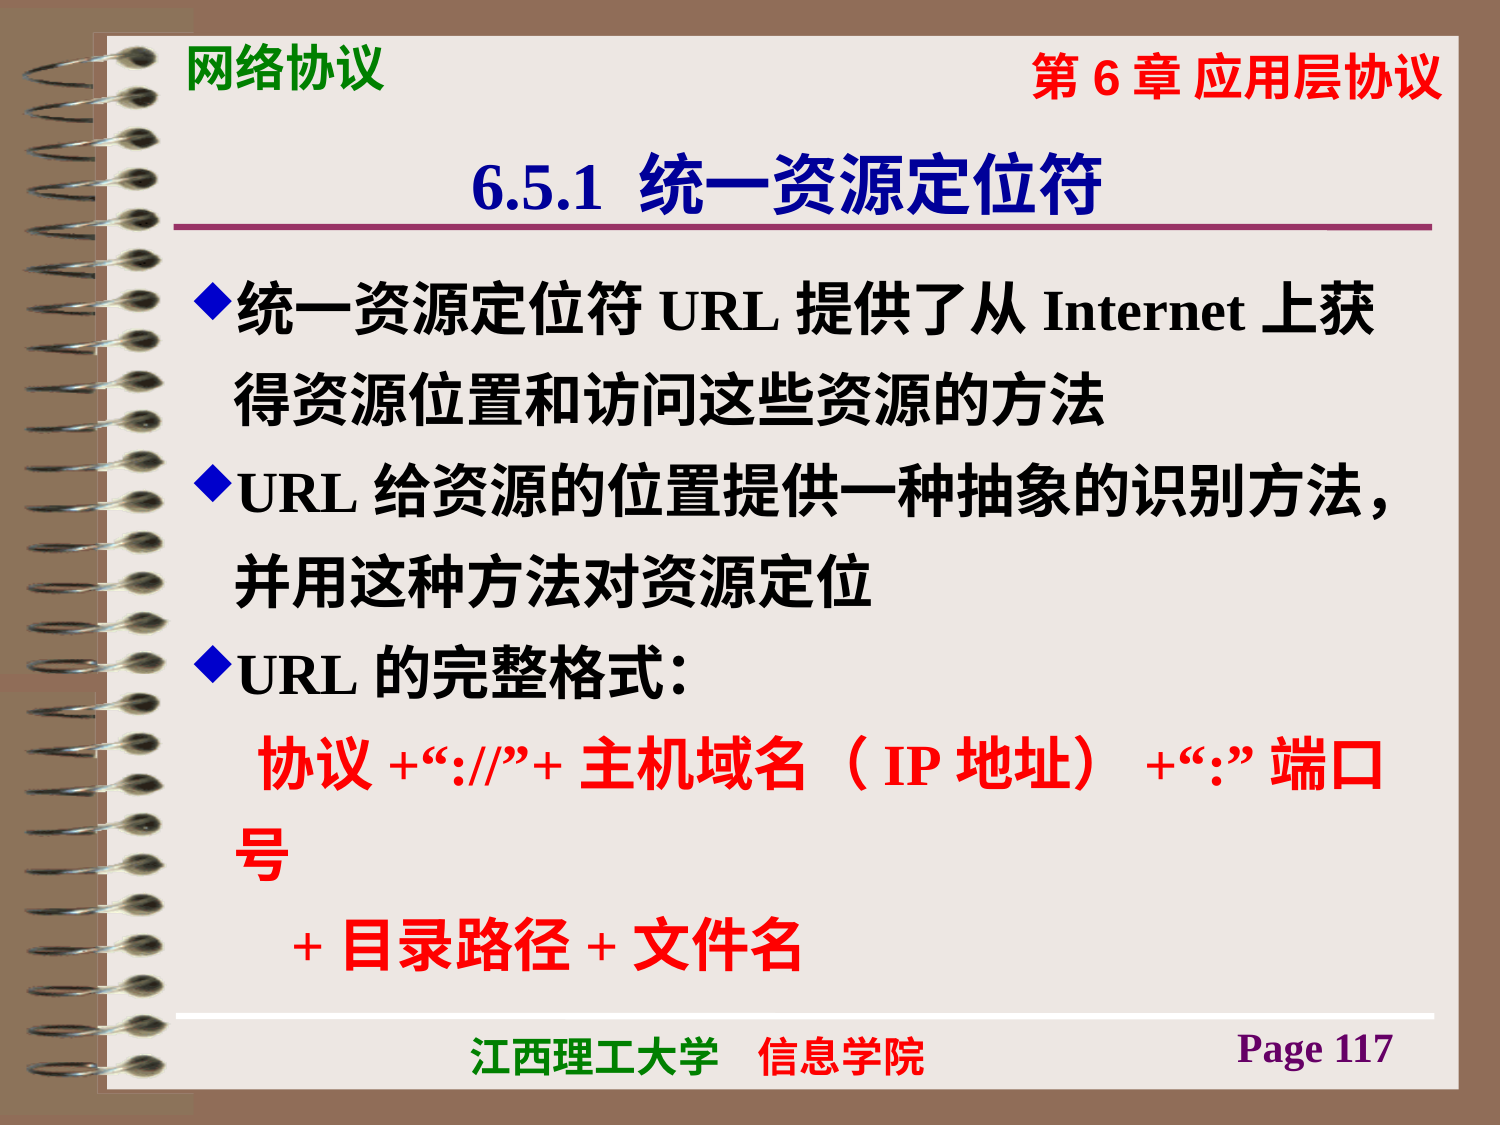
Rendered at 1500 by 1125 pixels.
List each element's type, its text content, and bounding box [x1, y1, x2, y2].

picture [0, 692, 194, 1115]
slide_number Page 117 [1196, 1036, 1410, 1066]
title 6.5.1 统一资源定位符 [170, 113, 1422, 228]
picture [0, 8, 194, 674]
list 统一资源定位符URL提供了从Internet上获得资源位置和访问这些资源的方法 URL给资源的位置提供一种抽象的识别方法，并用这种方法对资源定位 URL的完整格式： 协议+“://”+主机域名（IP地址）+“:”端口号 +目录路径+文件名 [174, 243, 1426, 1036]
